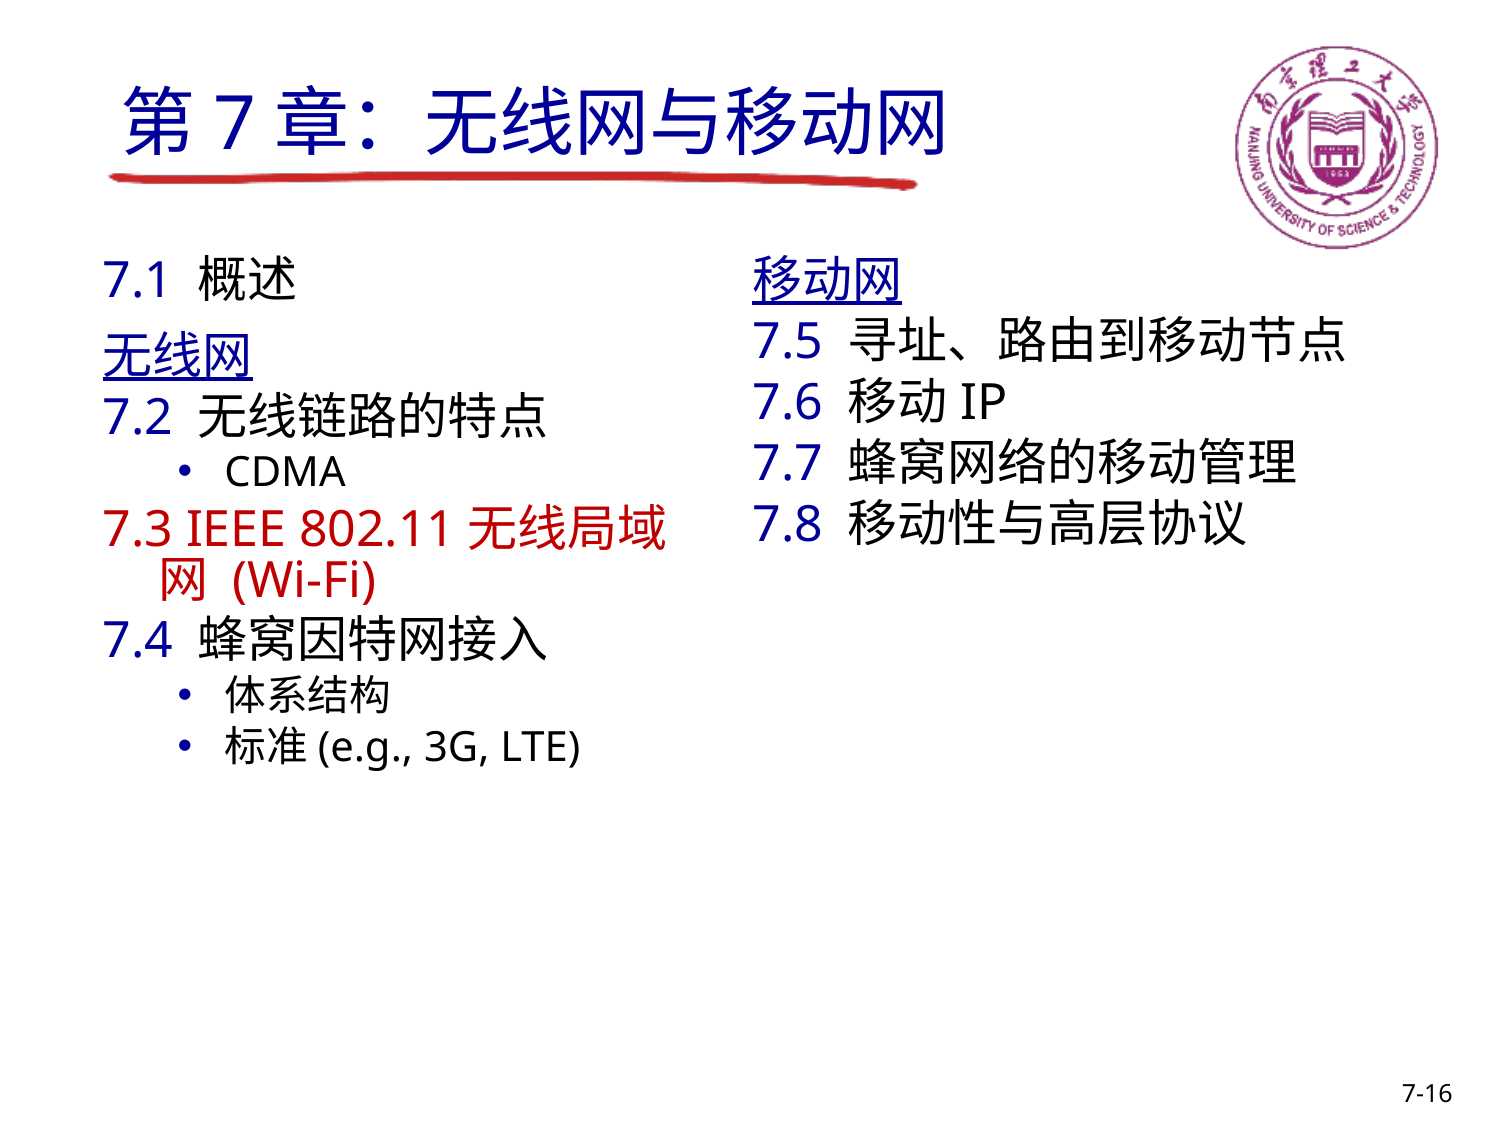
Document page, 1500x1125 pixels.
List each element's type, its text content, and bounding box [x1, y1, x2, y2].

title 第7章：无线网与移动网 [105, 25, 1500, 214]
list 7.1 概述 无线网 7.2 无线链路的特点 CDMA 7.3 IEEE 802.11无线局域网 (Wi-Fi) 7.4 蜂窝因特网接入 体系结构 标准(e.g., 3G, LTE) [87, 249, 713, 1012]
picture [105, 167, 928, 196]
picture [1228, 39, 1447, 258]
slide_number 7-16 [1387, 1069, 1500, 1115]
list 移动网 7.5 寻址、路由到移动节点 7.6 移动IP 7.7 蜂窝网络的移动管理 7.8 移动性与高层协议 [737, 249, 1403, 1012]
